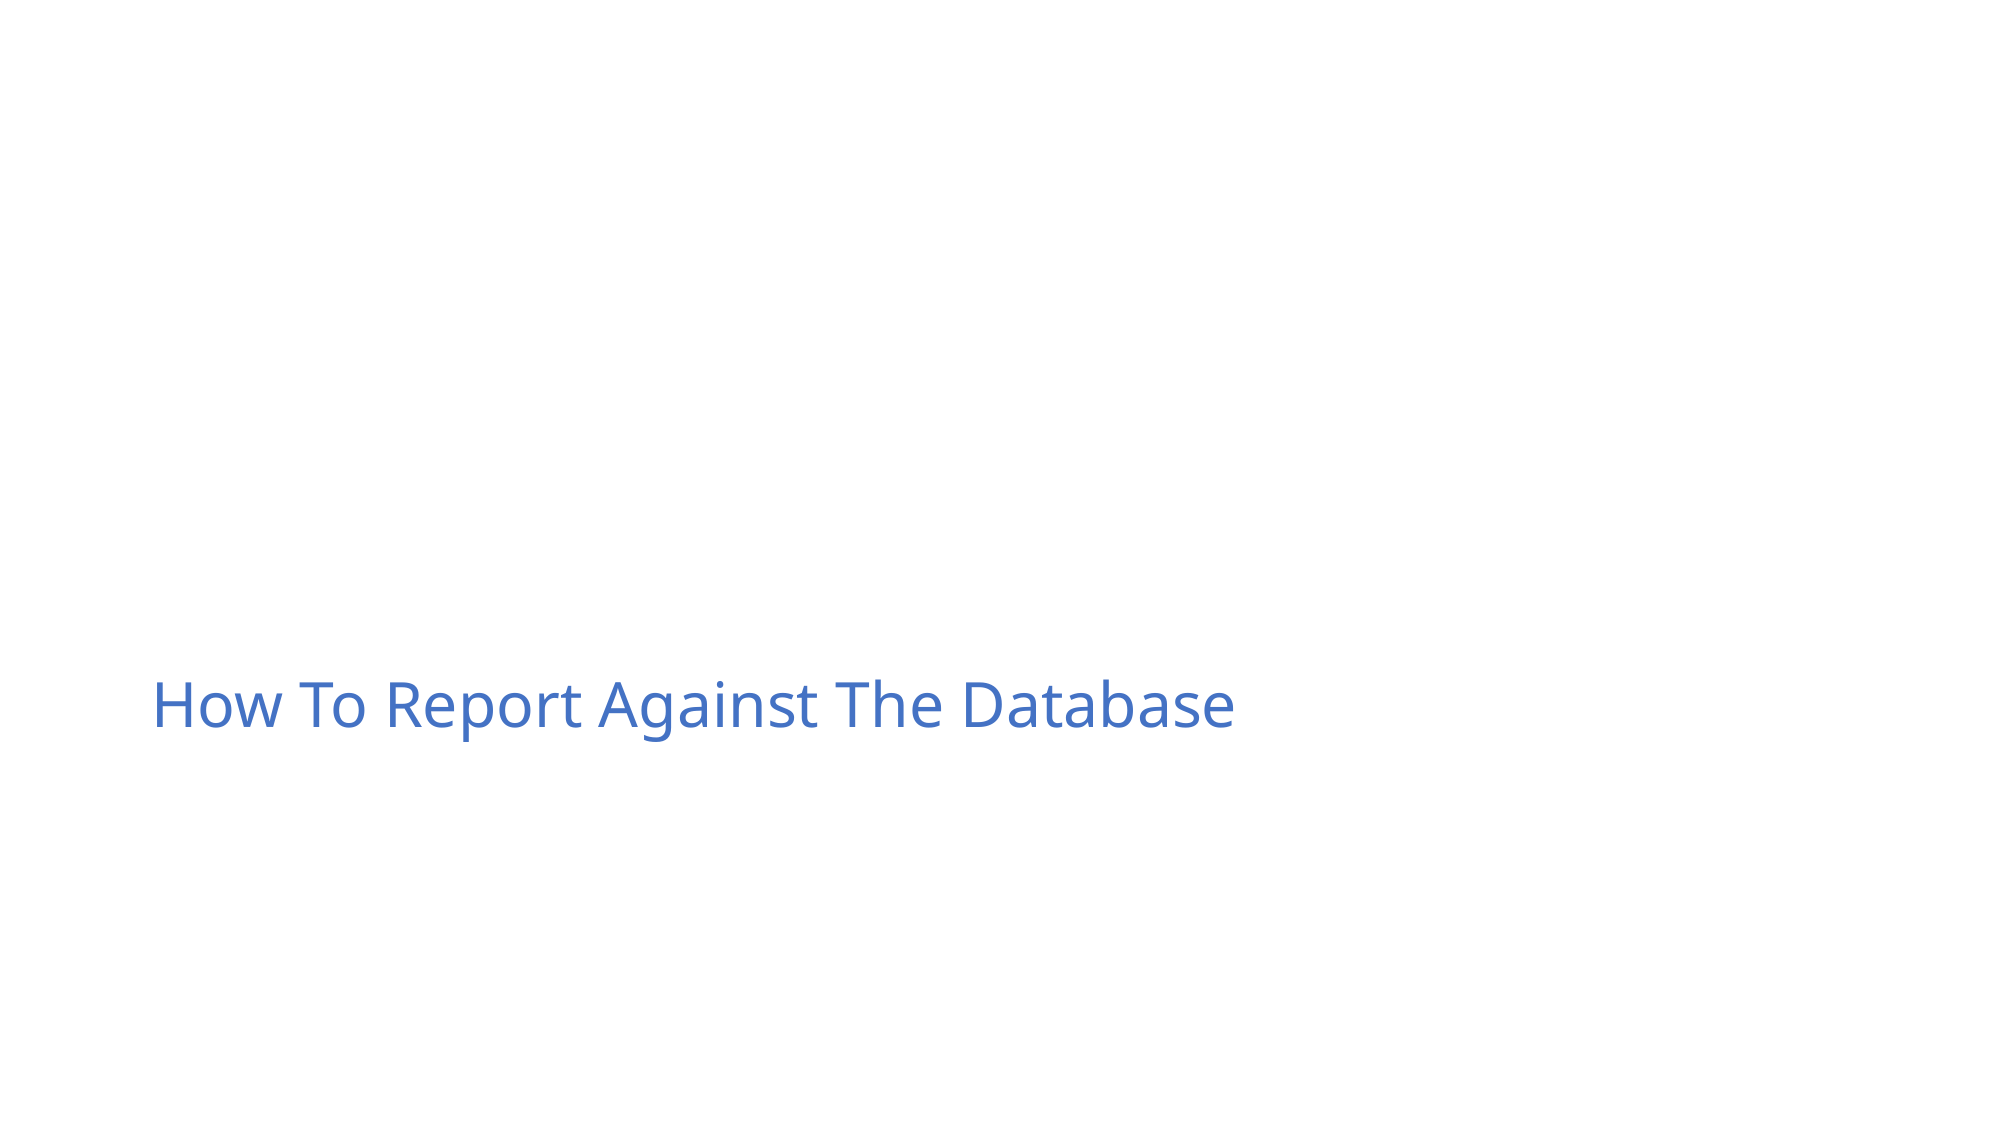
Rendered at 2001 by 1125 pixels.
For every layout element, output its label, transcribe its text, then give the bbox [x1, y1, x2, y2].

title How To Report Against The Database [136, 280, 1862, 749]
